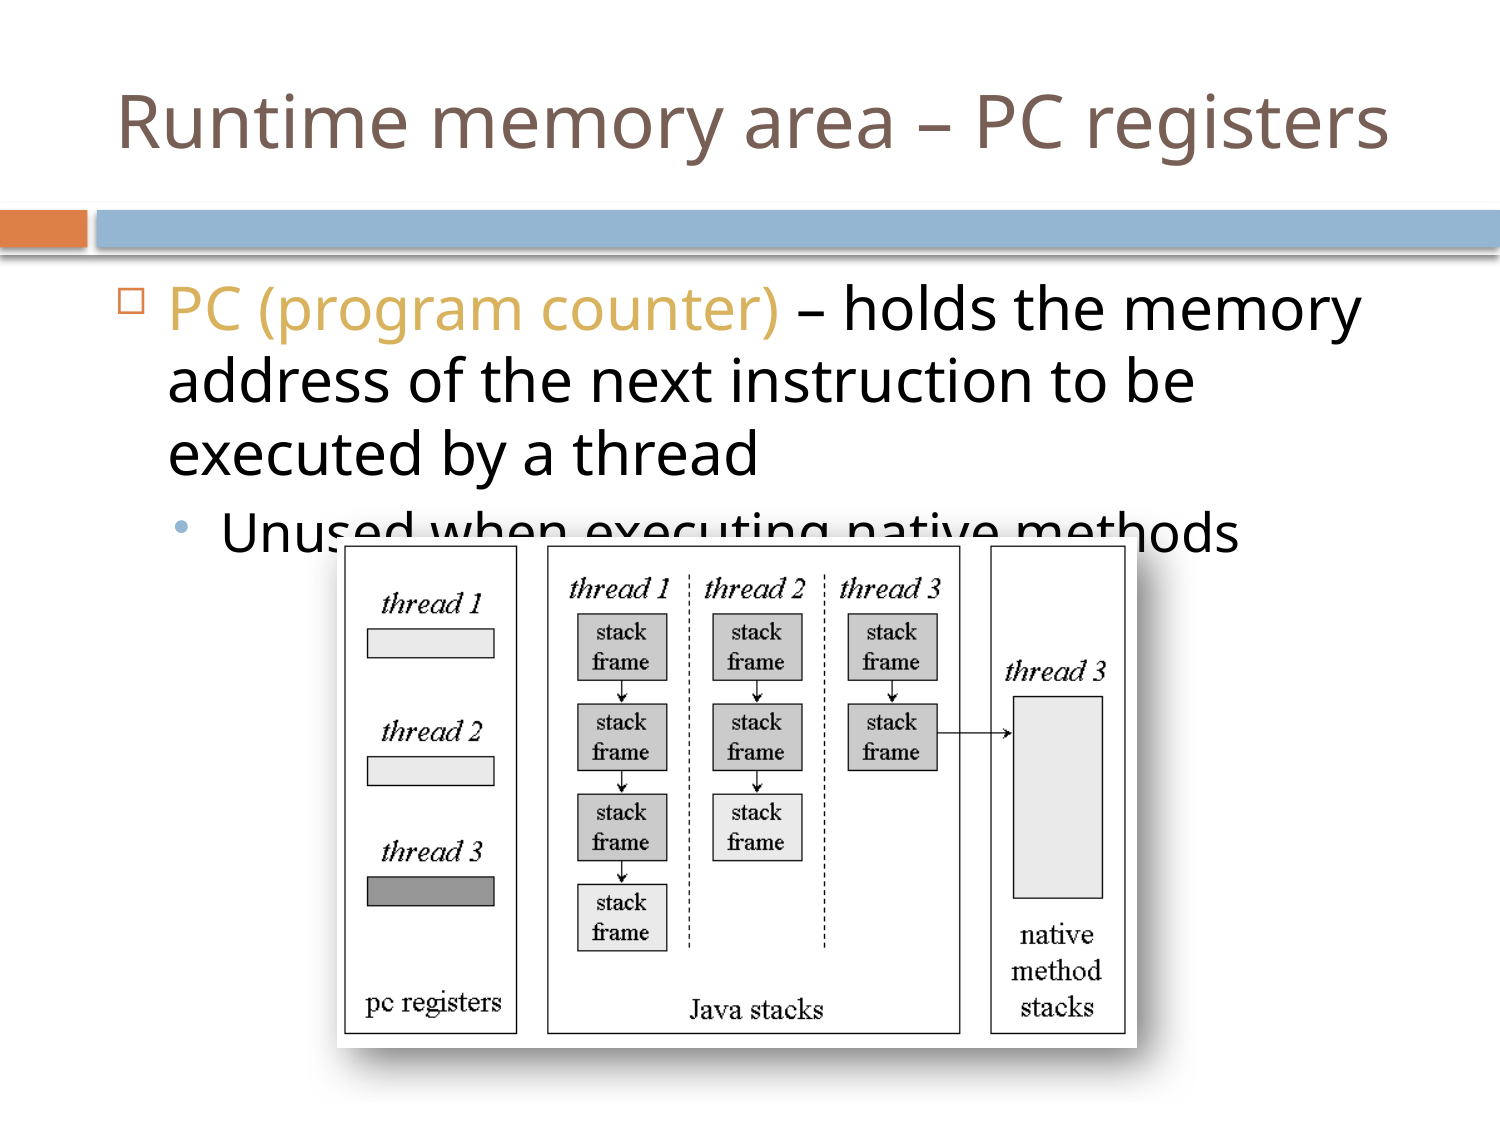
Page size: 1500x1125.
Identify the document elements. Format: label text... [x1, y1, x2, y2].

list PC (program counter) – holds the memory address of the next instruction to be executed by a thread Unused when executing native methods [100, 262, 1438, 1000]
picture [337, 537, 1138, 1049]
title Runtime memory area – PC registers [100, 37, 1438, 200]
